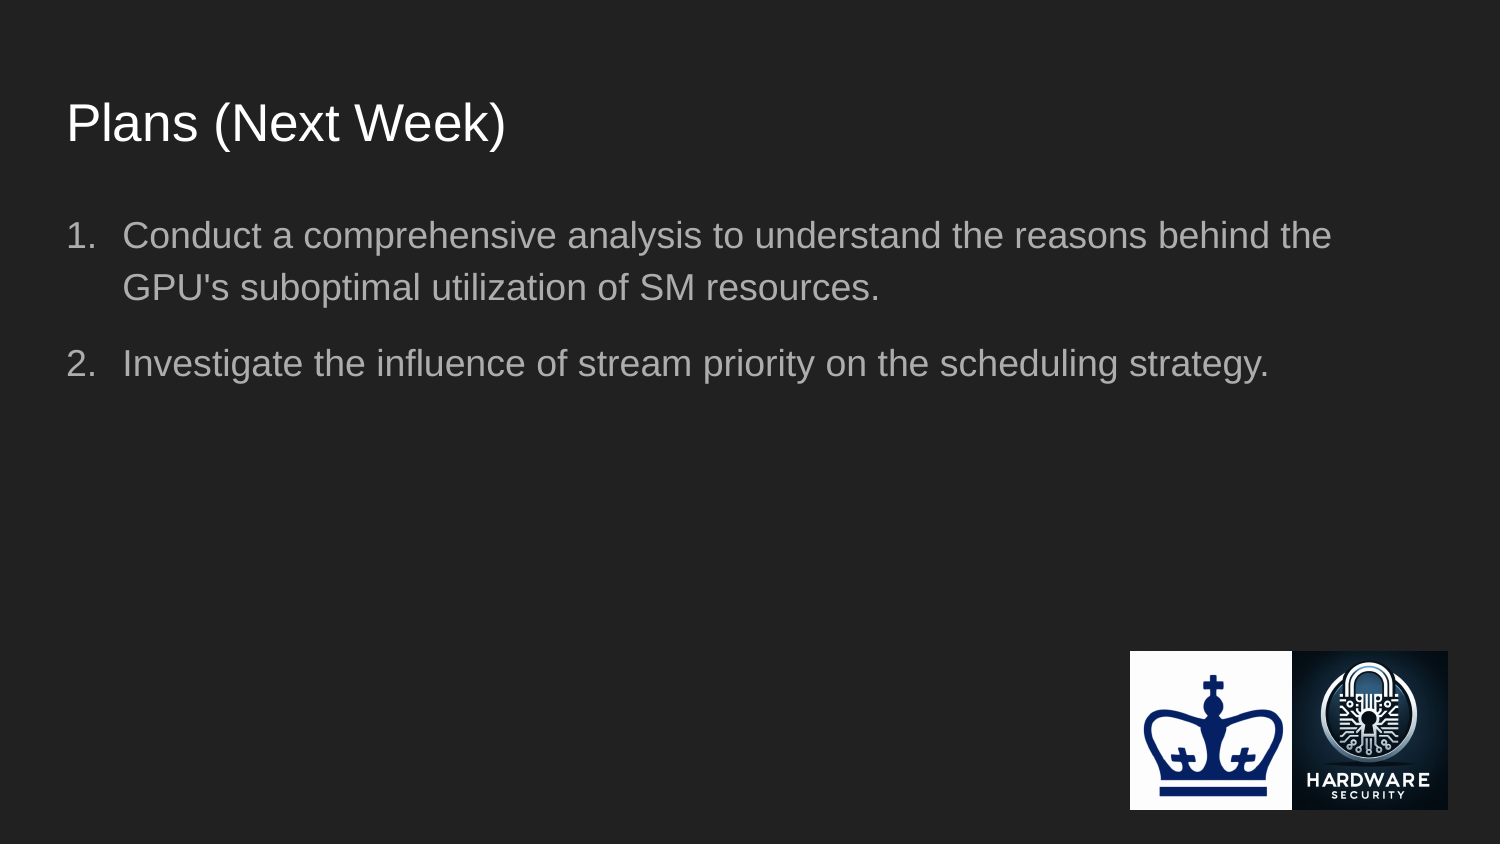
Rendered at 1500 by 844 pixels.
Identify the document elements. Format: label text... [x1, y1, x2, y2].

picture [1130, 651, 1448, 810]
list Conduct a comprehensive analysis to understand the reasons behind the GPU's suboptimal utilization of SM resources. Investigate the influence of stream priority on the scheduling strategy. [51, 189, 1449, 750]
title Plans (Next Week) [51, 72, 1449, 167]
